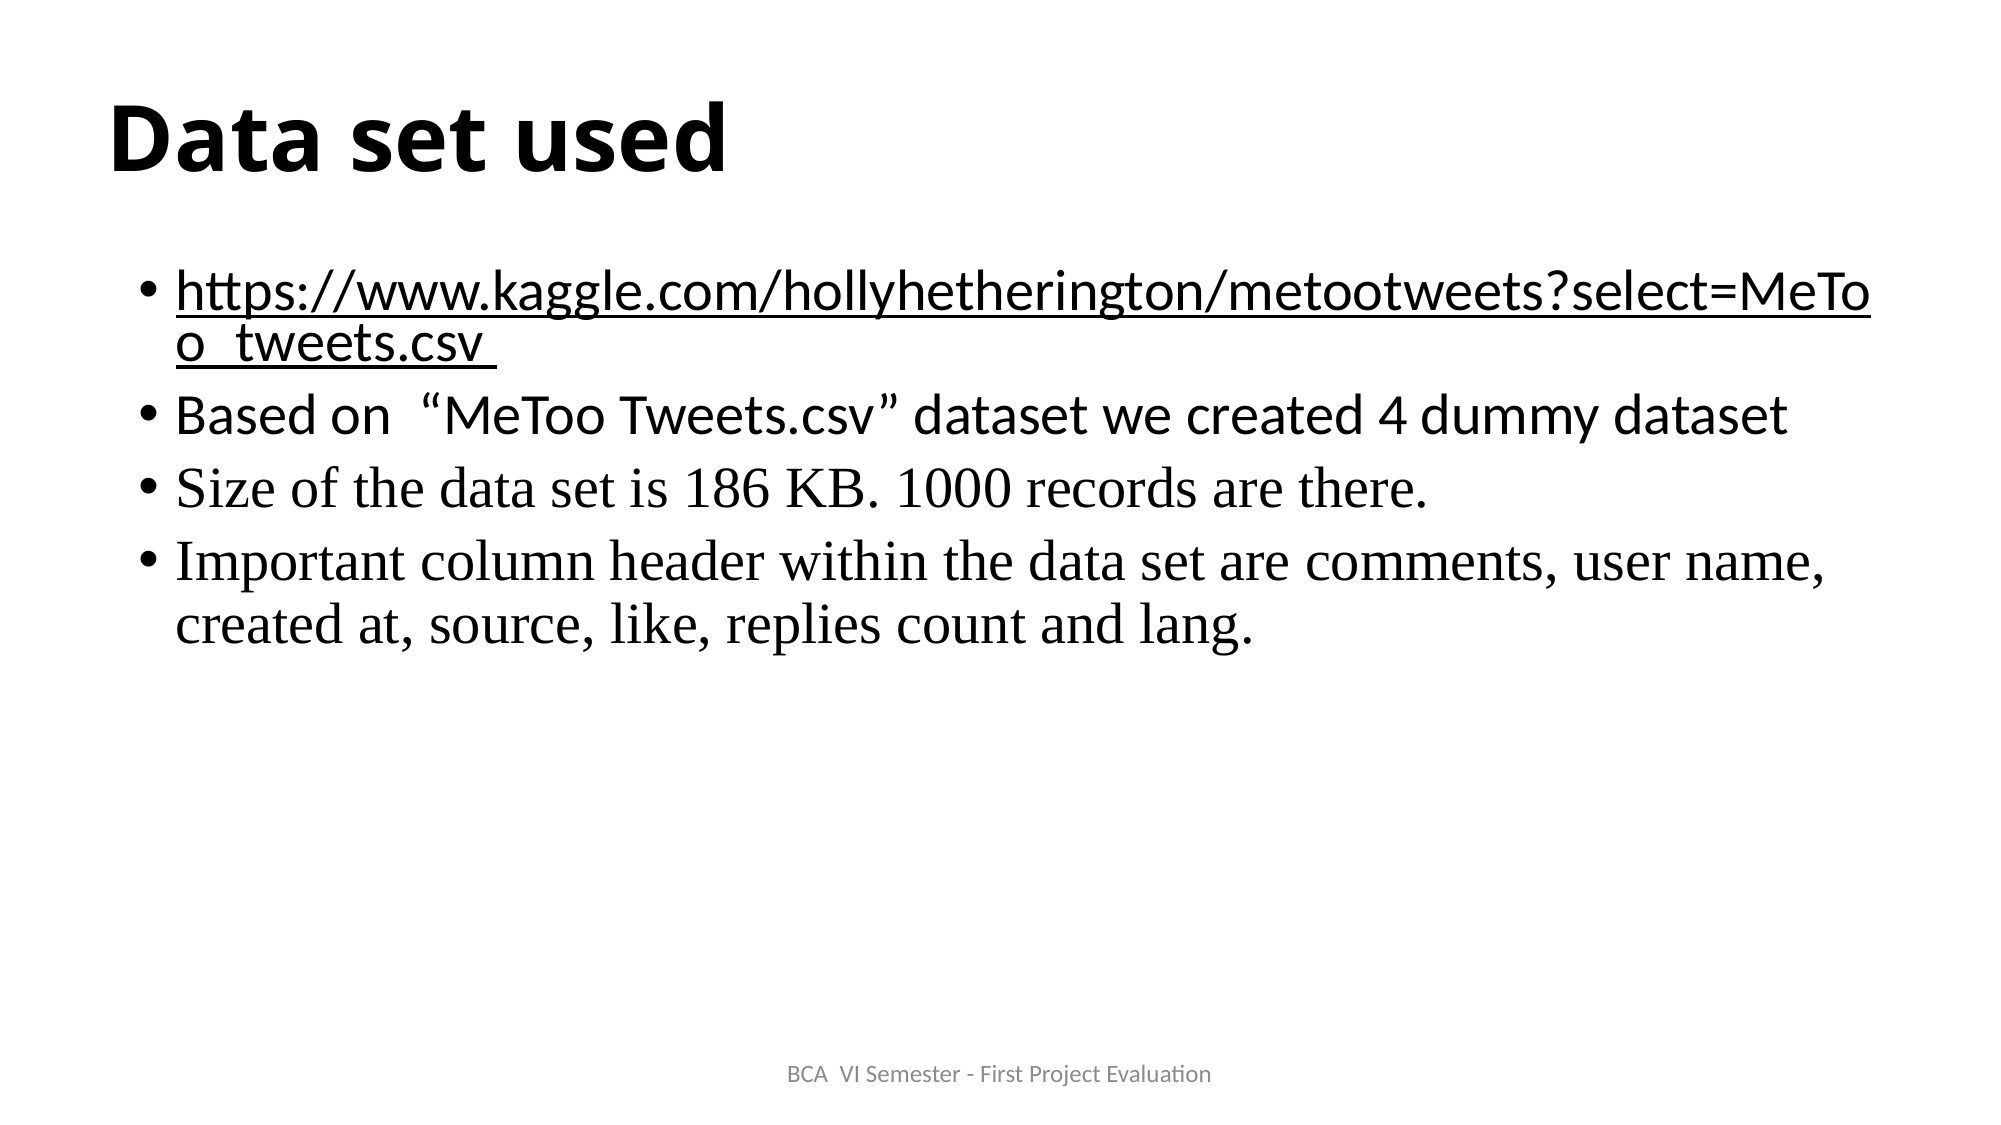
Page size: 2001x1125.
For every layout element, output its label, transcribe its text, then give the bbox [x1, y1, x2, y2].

footer BCA VI Semester - First Project Evaluation [662, 1042, 1338, 1103]
title Data set used [91, 59, 1863, 224]
list https://www.kaggle.com/hollyhetherington/metootweets?select=MeToo_tweets.csv Based on “MeToo Tweets.csv” dataset we created 4 dummy dataset Size of the data set is 186 KB. 1000 records are there. Important column header within the data set are comments, user name, created at, source, like, replies count and lang. [48, 252, 1912, 953]
